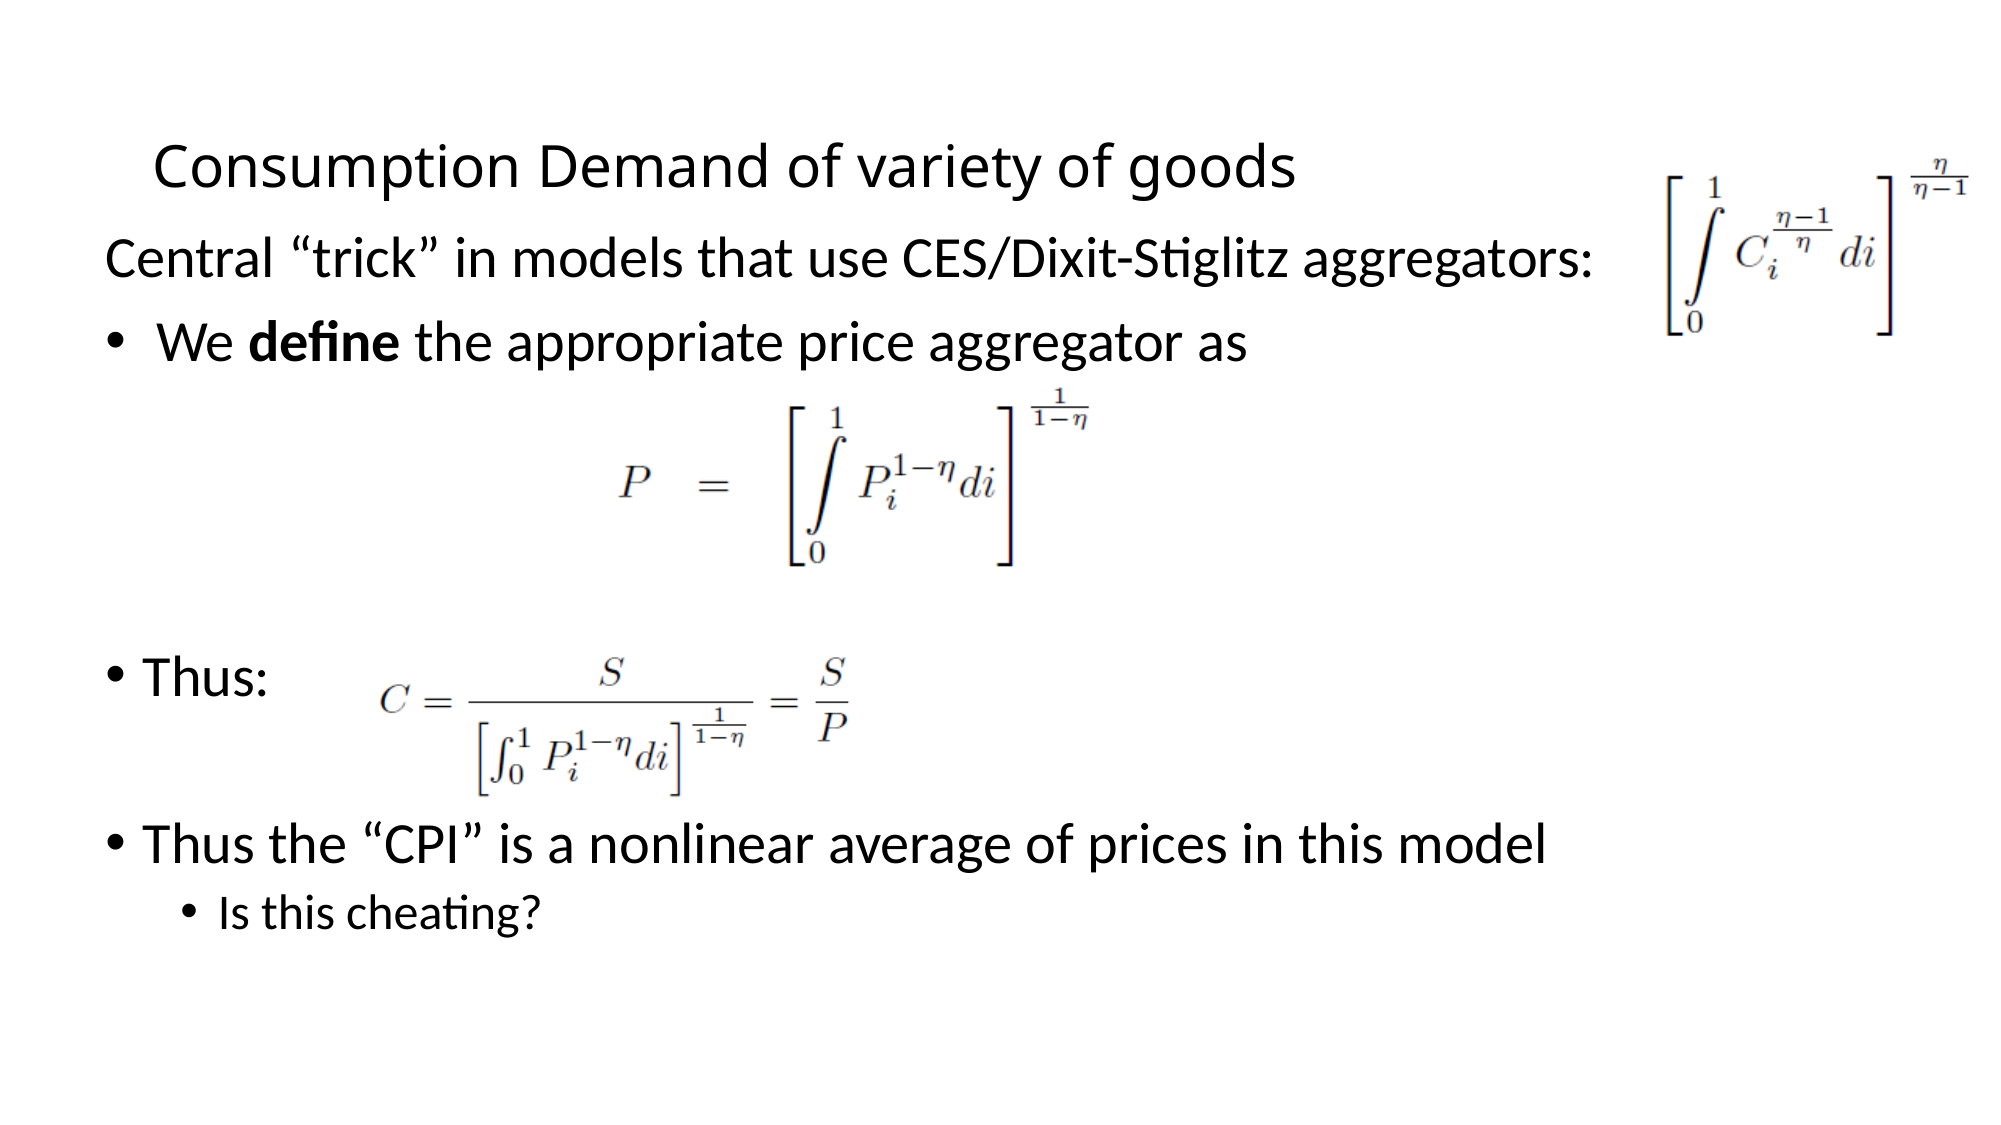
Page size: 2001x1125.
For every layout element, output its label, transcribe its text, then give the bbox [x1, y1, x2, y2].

list Central “trick” in models that use CES/Dixit-Stiglitz aggregators: We define the appropriate price aggregator as Thus: Thus the “CPI” is a nonlinear average of prices in this model Is this cheating? [90, 219, 1662, 1083]
title Consumption Demand of variety of goods [137, 59, 1863, 219]
picture [361, 639, 873, 808]
picture [1614, 148, 2000, 359]
picture [598, 380, 1111, 590]
